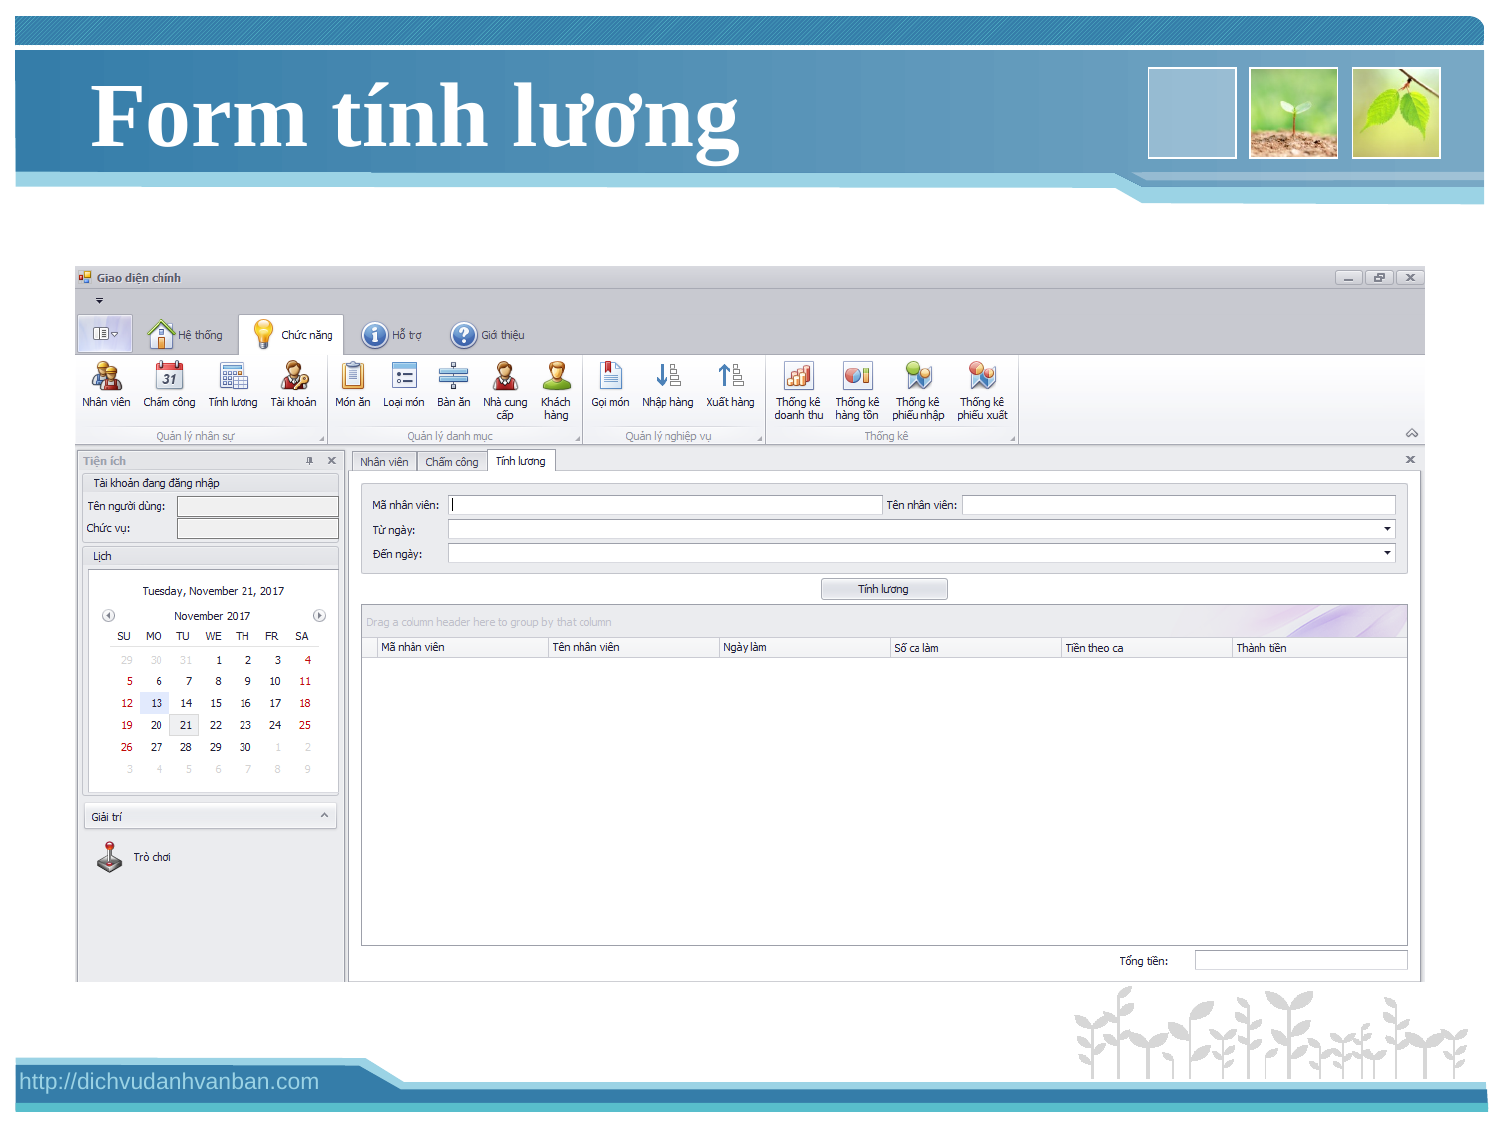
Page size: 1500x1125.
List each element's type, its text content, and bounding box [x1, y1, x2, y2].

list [74, 266, 1426, 982]
title Form tính lương [74, 38, 1138, 182]
picture [1353, 69, 1439, 157]
picture [1251, 69, 1337, 157]
